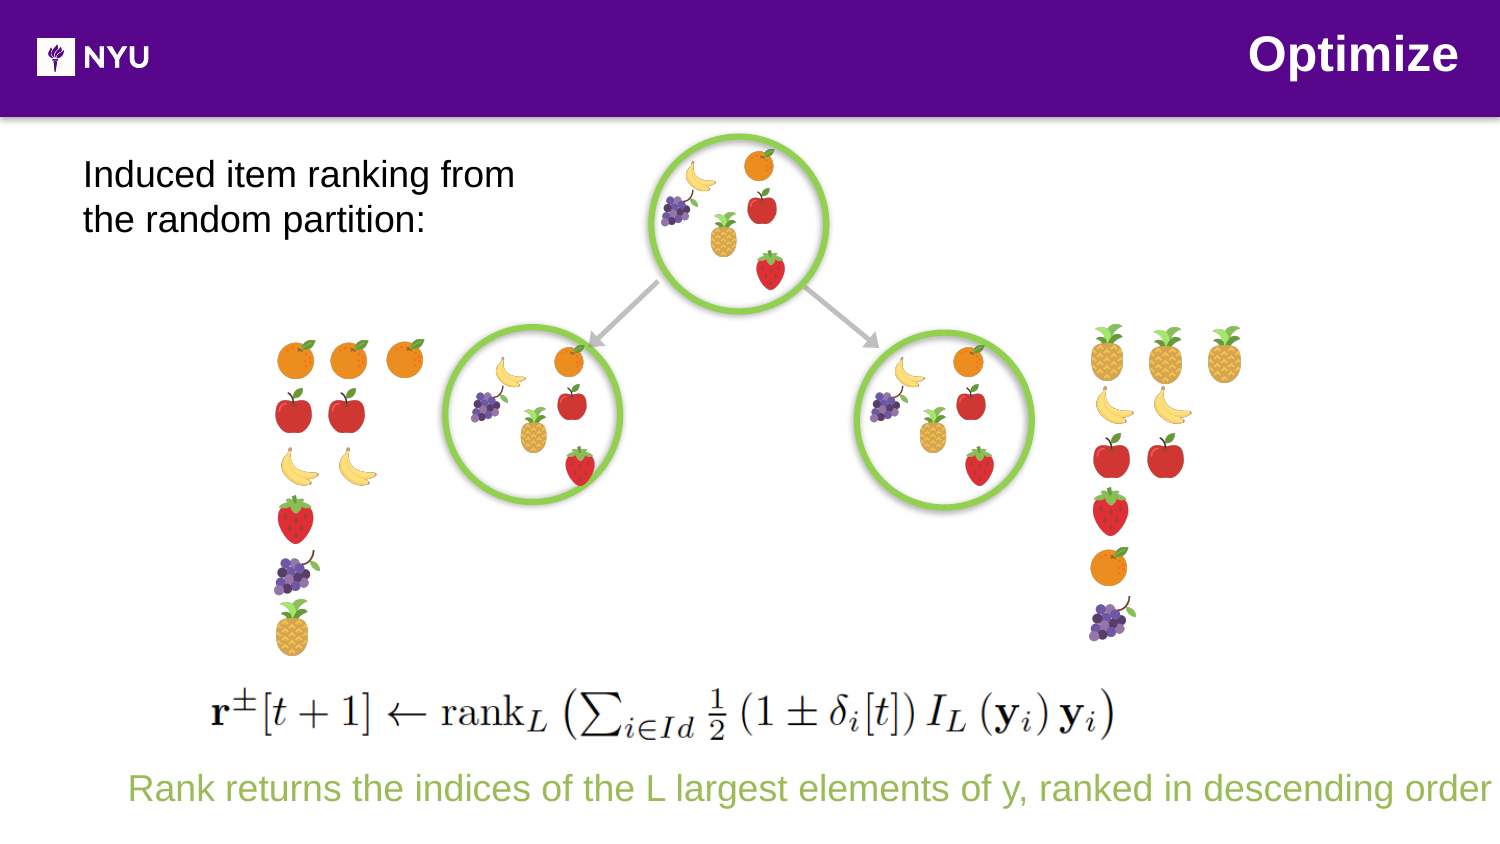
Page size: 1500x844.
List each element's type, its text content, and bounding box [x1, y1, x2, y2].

picture [1085, 487, 1135, 536]
picture [330, 340, 370, 380]
text_box [441, 323, 625, 506]
picture [270, 442, 324, 545]
text_box [588, 279, 660, 348]
picture [910, 384, 990, 453]
picture [324, 388, 370, 434]
picture [277, 340, 316, 380]
picture [743, 149, 775, 181]
text_box [803, 285, 880, 348]
picture [1078, 324, 1139, 479]
picture [750, 250, 790, 290]
picture [1137, 327, 1197, 479]
picture [560, 446, 600, 486]
picture [470, 353, 530, 423]
picture [1088, 595, 1136, 642]
text_box [647, 132, 831, 316]
picture [510, 384, 590, 453]
text_box Rank returns the indices of the L largest elements of y, ranked in descending order [112, 756, 1500, 817]
picture [273, 549, 321, 597]
picture [953, 345, 985, 377]
picture [960, 446, 1000, 486]
picture [700, 188, 780, 257]
text_box [853, 328, 1036, 512]
picture [870, 353, 929, 423]
picture [1090, 547, 1130, 587]
picture [660, 157, 720, 227]
picture [328, 442, 382, 497]
picture [198, 685, 1139, 742]
text_box Optimize [1148, 21, 1460, 91]
picture [1196, 326, 1253, 383]
picture [553, 345, 585, 377]
text_box Induced item ranking from the random partition: [68, 142, 591, 248]
picture [263, 599, 321, 656]
picture [271, 388, 316, 434]
picture [37, 38, 149, 76]
picture [386, 339, 425, 378]
